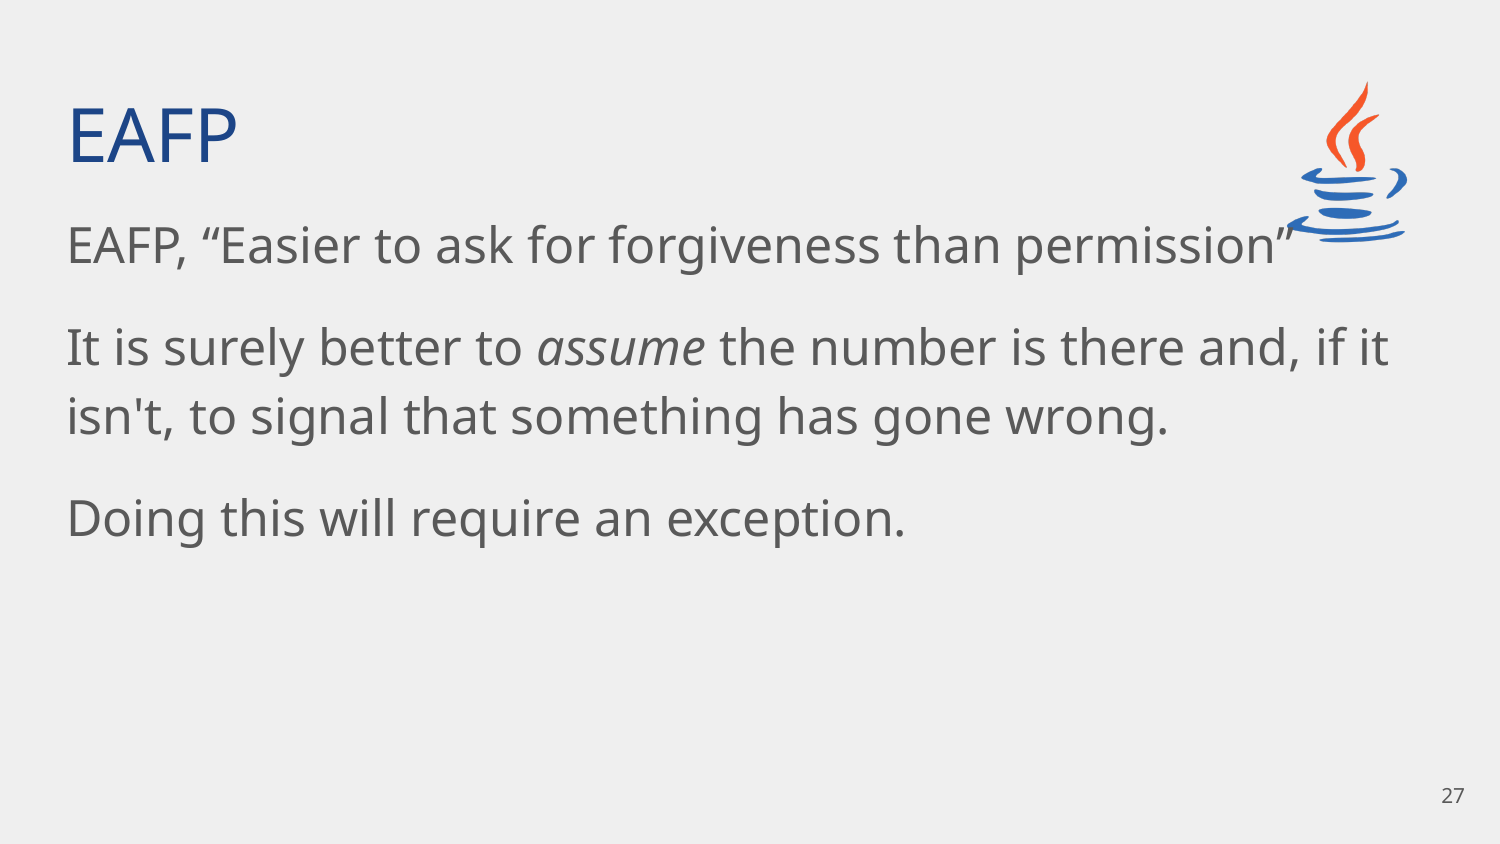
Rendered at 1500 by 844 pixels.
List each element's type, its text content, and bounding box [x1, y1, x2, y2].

list EAFP, “Easier to ask for forgiveness than permission” It is surely better to assume the number is there and, if it isn't, to signal that something has gone wrong. Doing this will require an exception. [51, 189, 1449, 750]
slide_number ‹#› [1389, 764, 1480, 830]
title EAFP [51, 72, 1449, 167]
picture [1261, 167, 1440, 189]
